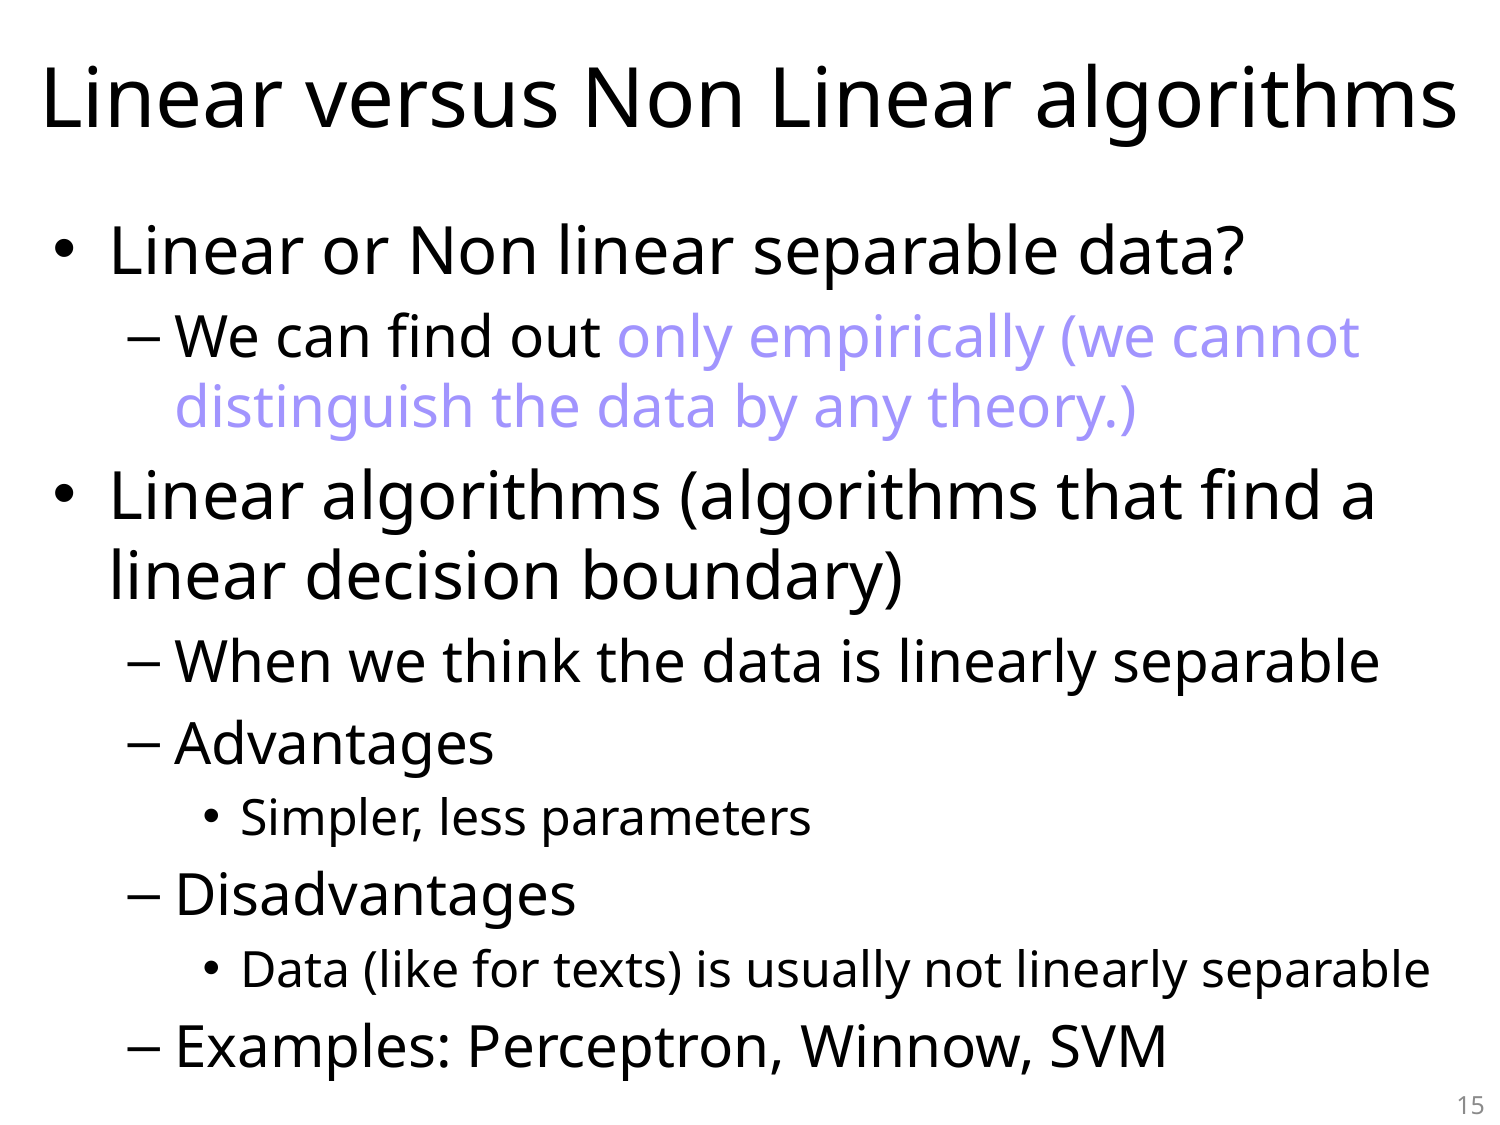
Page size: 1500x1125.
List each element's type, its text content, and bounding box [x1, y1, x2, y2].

title Linear versus Non Linear algorithms [0, 0, 1500, 188]
list Linear or Non linear separable data? We can find out only empirically (we cannot distinguish the data by any theory.) Linear algorithms (algorithms that find a linear decision boundary) When we think the data is linearly separable Advantages Simpler, less parameters Disadvantages Data (like for texts) is usually not linearly separable Examples: Perceptron, Winnow, SVM [37, 200, 1450, 1050]
slide_number 15 [1149, 1087, 1500, 1125]
